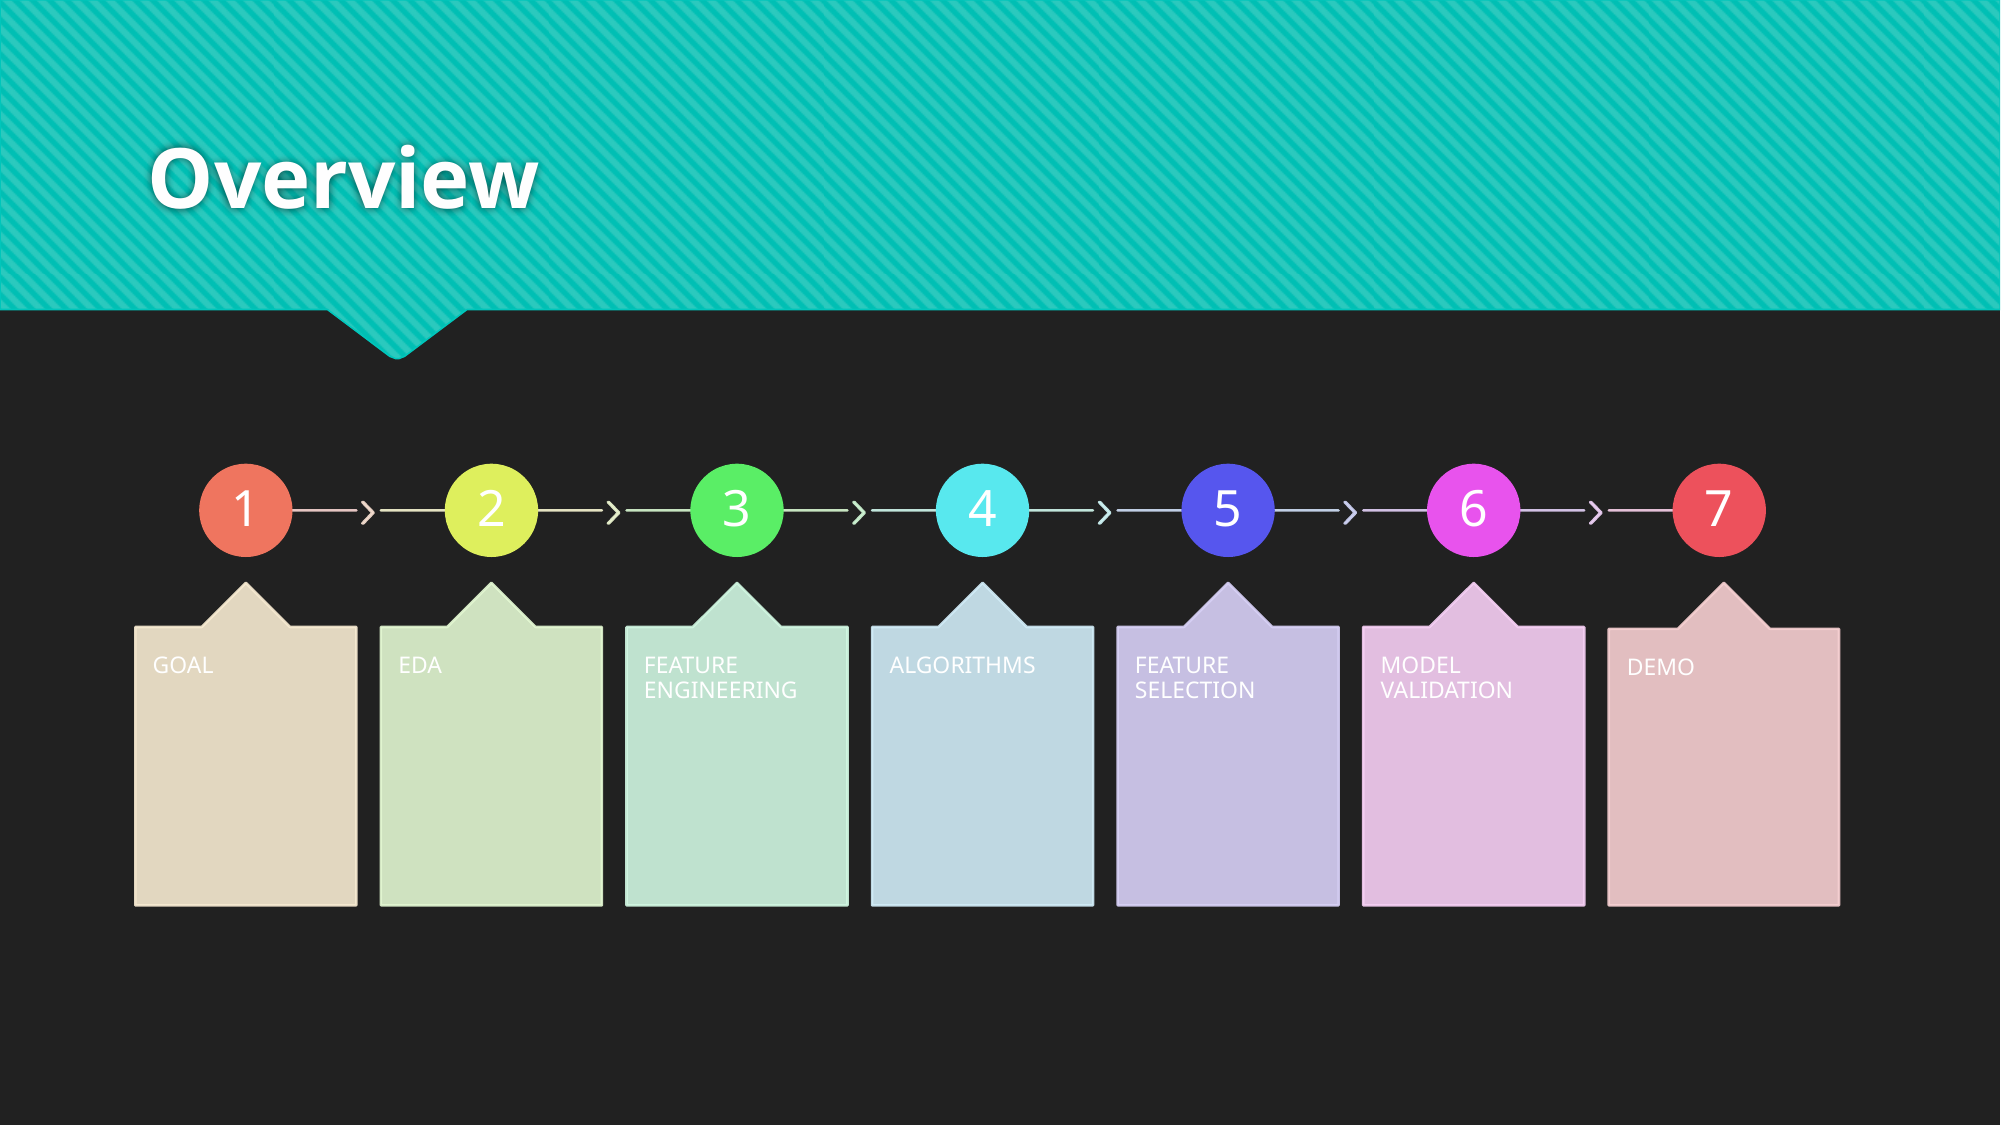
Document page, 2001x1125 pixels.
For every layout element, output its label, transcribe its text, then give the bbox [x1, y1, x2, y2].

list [134, 408, 1866, 962]
title Overview [132, 73, 1868, 233]
